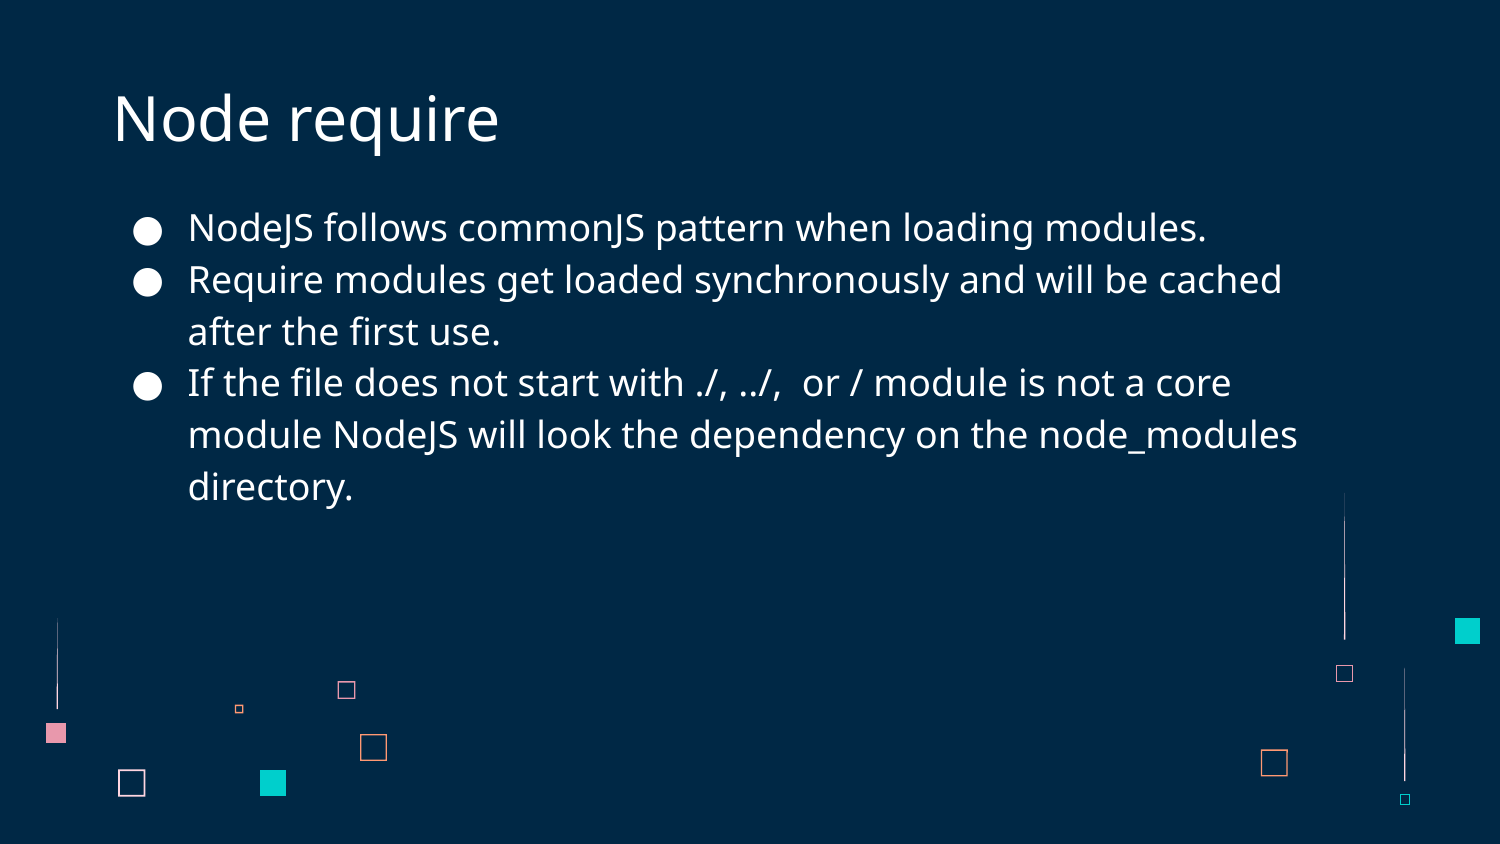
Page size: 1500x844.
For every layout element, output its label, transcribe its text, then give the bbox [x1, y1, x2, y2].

list NodeJS follows commonJS pattern when loading modules. Require modules get loaded synchronously and will be cached after the first use. If the file does not start with ./, ../, or / module is not a core module NodeJS will look the dependency on the node_modules directory. [101, 186, 1328, 610]
title Node require [101, 67, 543, 163]
